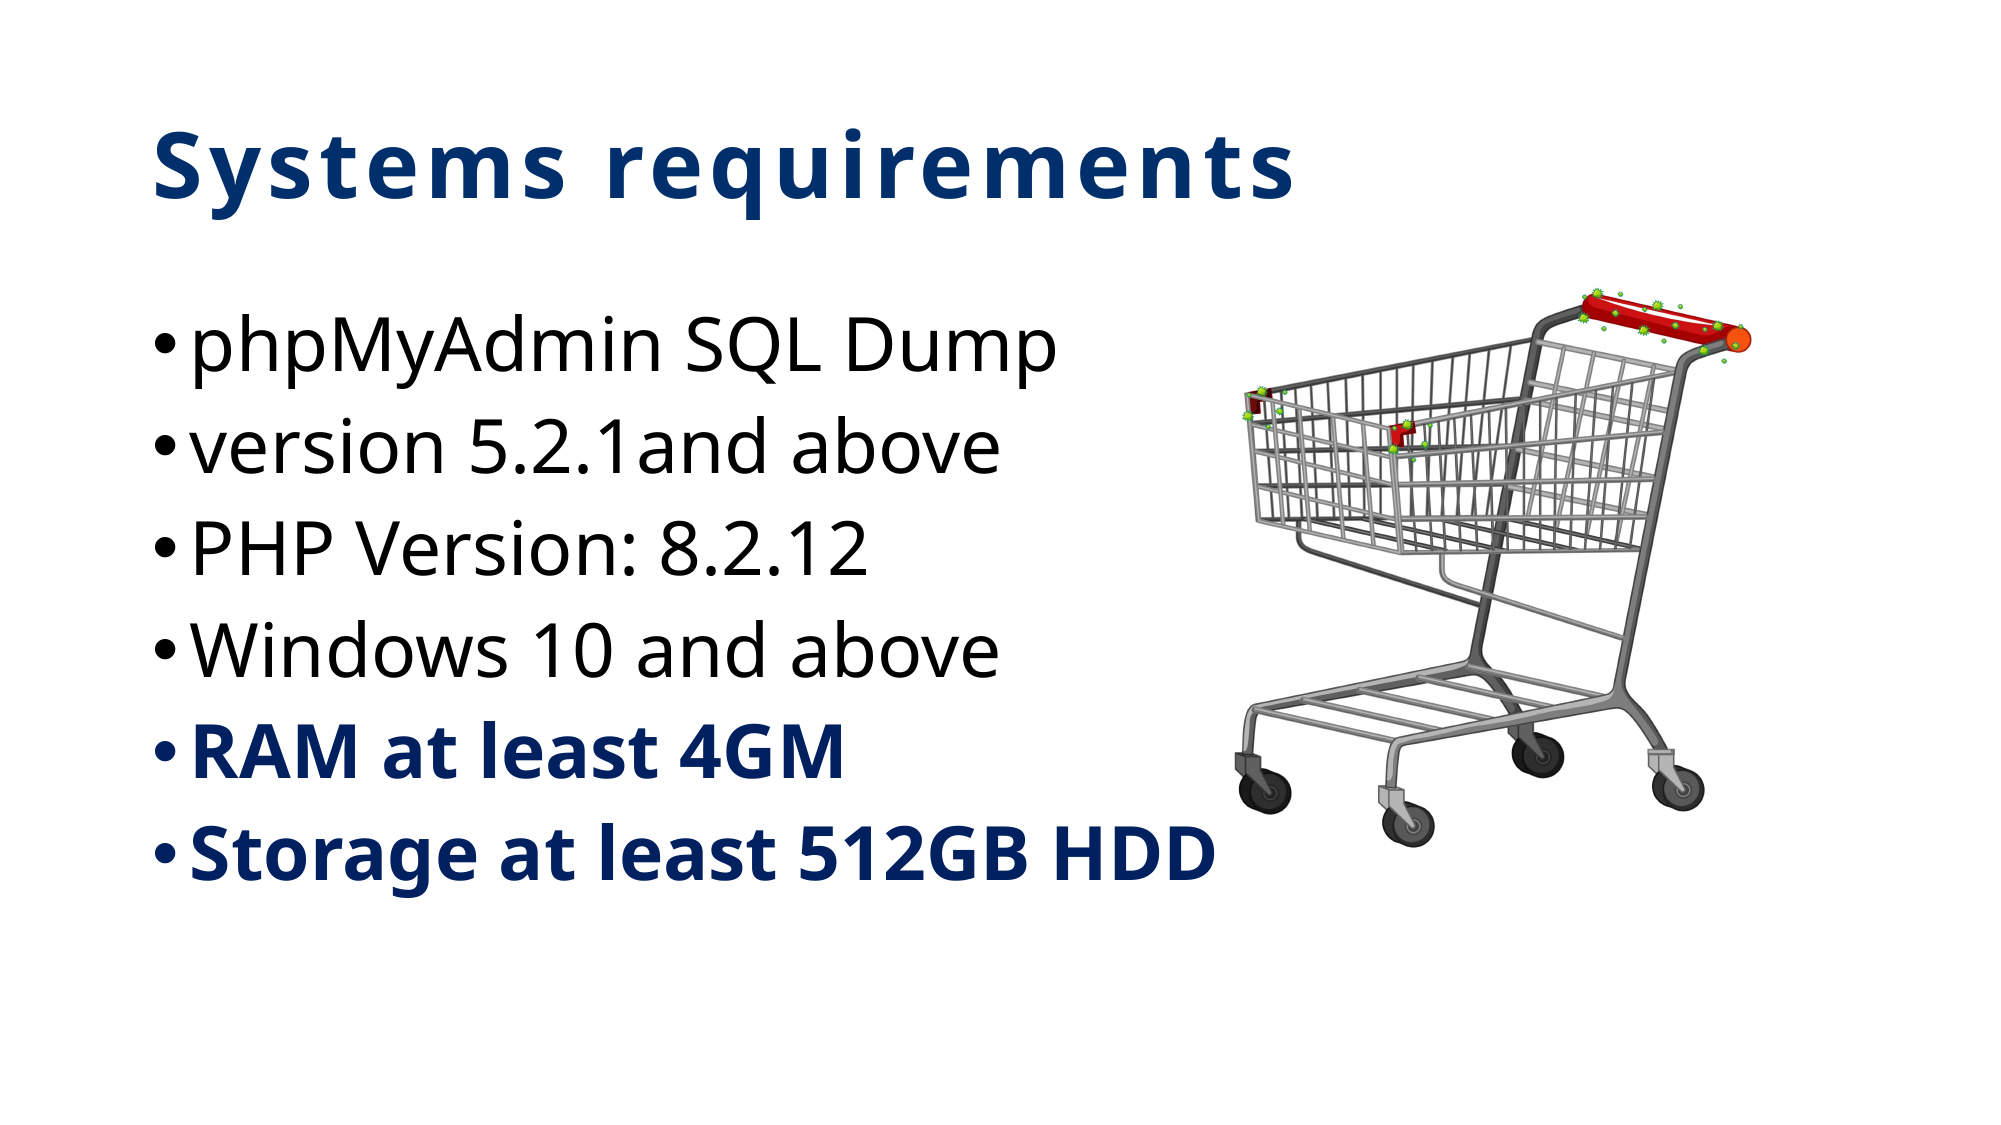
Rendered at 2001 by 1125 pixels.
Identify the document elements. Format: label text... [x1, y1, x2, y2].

list phpMyAdmin SQL Dump version 5.2.1and above PHP Version: 8.2.12 Windows 10 and above RAM at least 4GM Storage at least 512GB HDD [137, 299, 1863, 1014]
title Systems requirements [137, 59, 1863, 278]
picture [1222, 277, 1764, 858]
